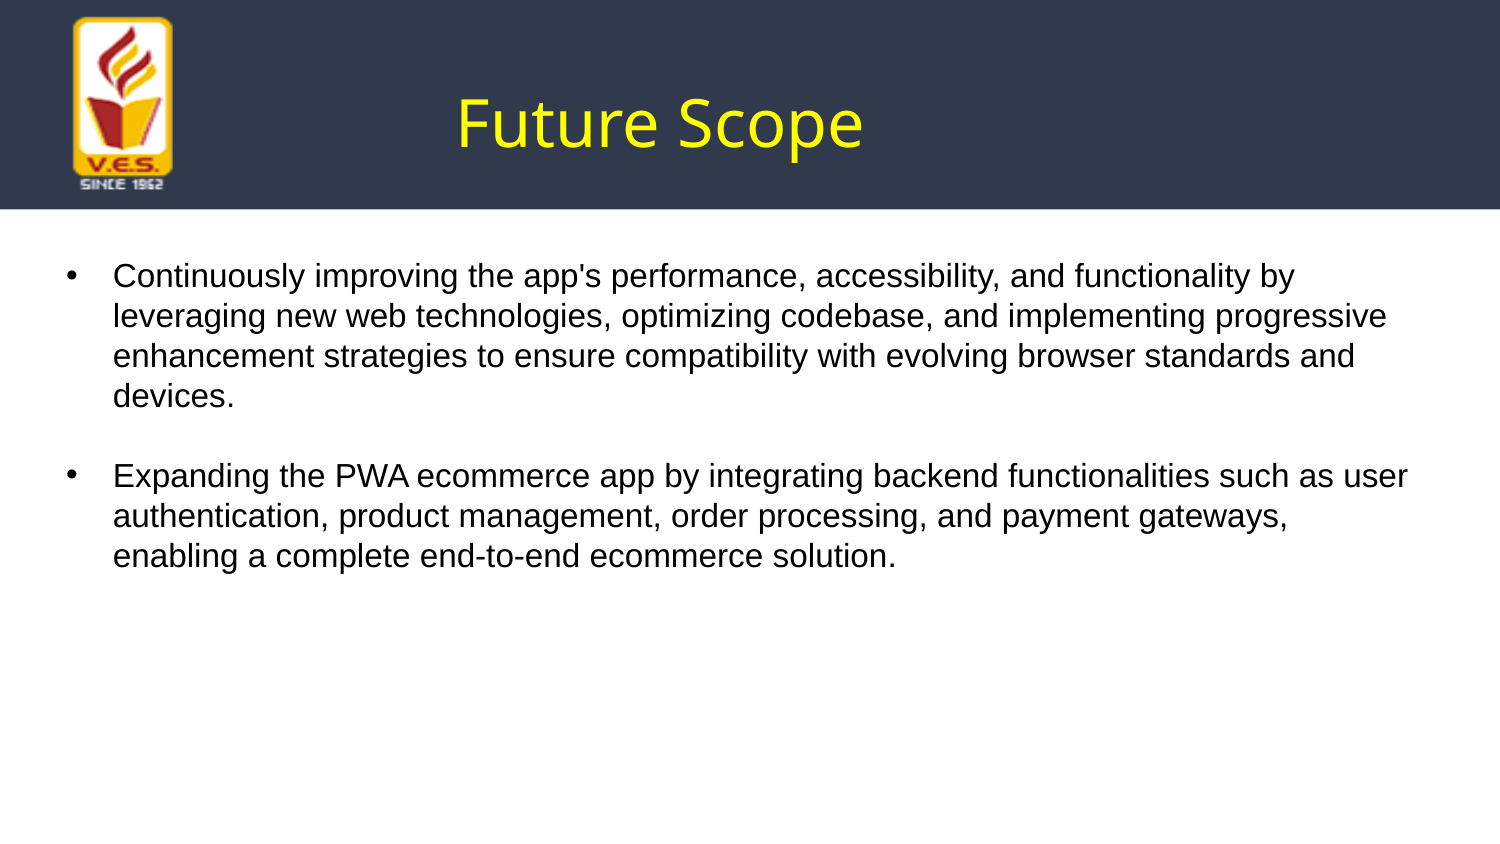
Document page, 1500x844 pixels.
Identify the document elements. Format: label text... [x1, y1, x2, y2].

picture [67, 14, 180, 196]
text_box Continuously improving the app's performance, accessibility, and functionality by leveraging new web technologies, optimizing codebase, and implementing progressive enhancement strategies to ensure compatibility with evolving browser standards and devices. Expanding the PWA ecommerce app by integrating backend functionalities such as user authentication, product management, order processing, and payment gateways, enabling a complete end-to-end ecommerce solution. [51, 247, 1439, 807]
title Future Scope [199, 65, 1449, 185]
